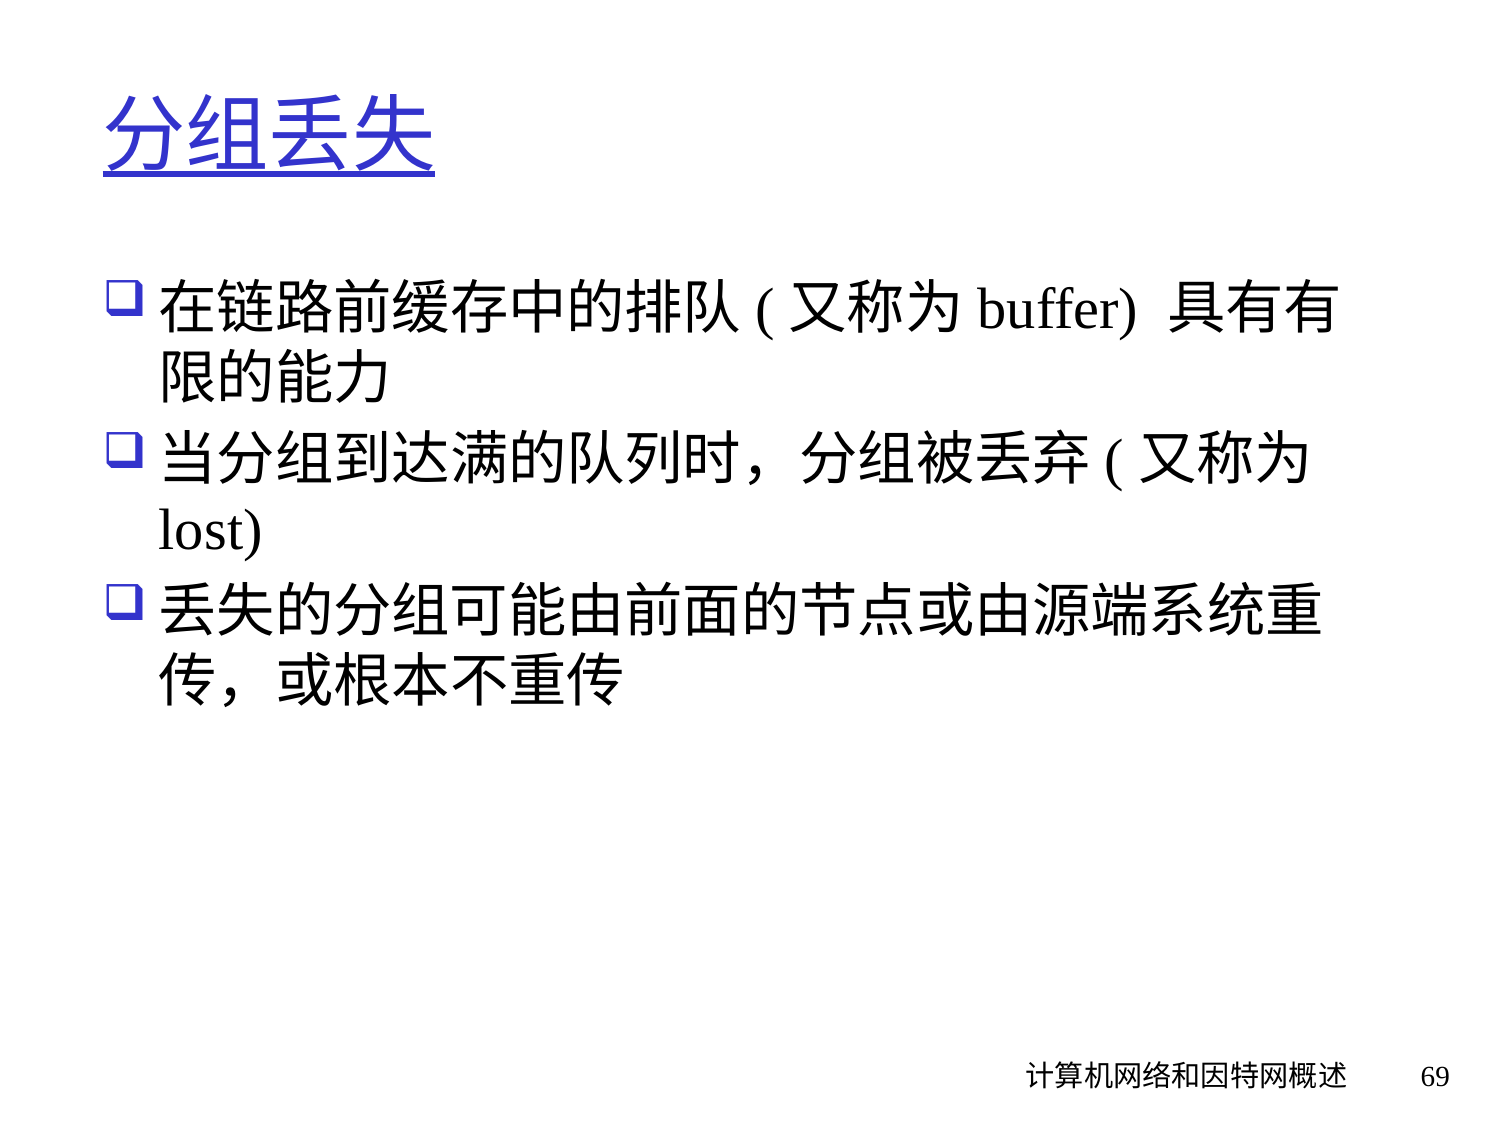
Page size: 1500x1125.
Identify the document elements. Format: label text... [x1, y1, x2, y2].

slide_number 69 [1362, 1049, 1466, 1125]
title 分组丢失 [87, 37, 1363, 225]
list 在链路前缓存中的排队(又称为buffer) 具有有限的能力 当分组到达满的队列时，分组被丢弃(又称为lost) 丢失的分组可能由前面的节点或由源端系统重传，或根本不重传 [87, 262, 1363, 1025]
footer 计算机网络和因特网概述 [887, 1049, 1362, 1125]
